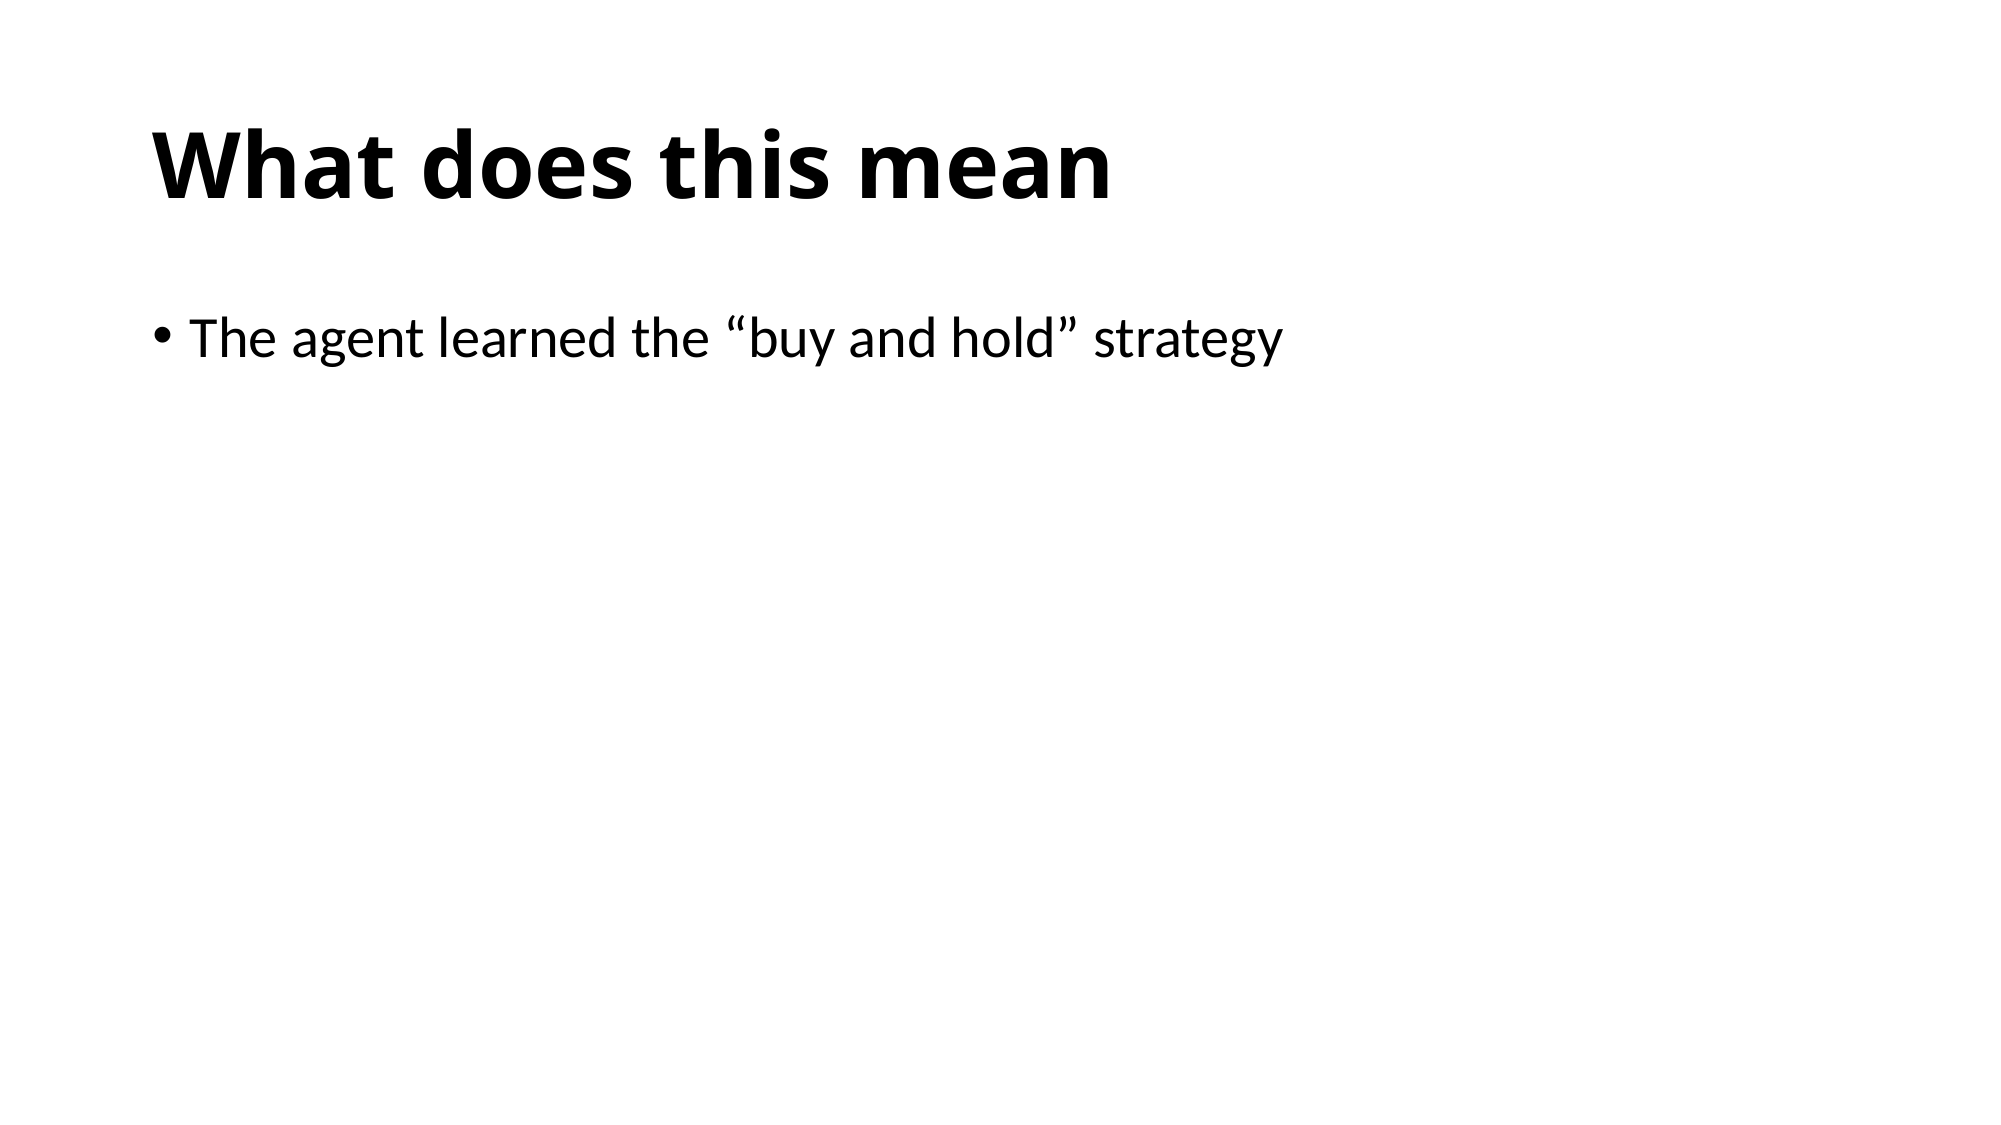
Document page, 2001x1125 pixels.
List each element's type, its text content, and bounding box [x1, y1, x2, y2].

title What does this mean [137, 59, 1863, 278]
list The agent learned the “buy and hold” strategy [137, 299, 1863, 1014]
